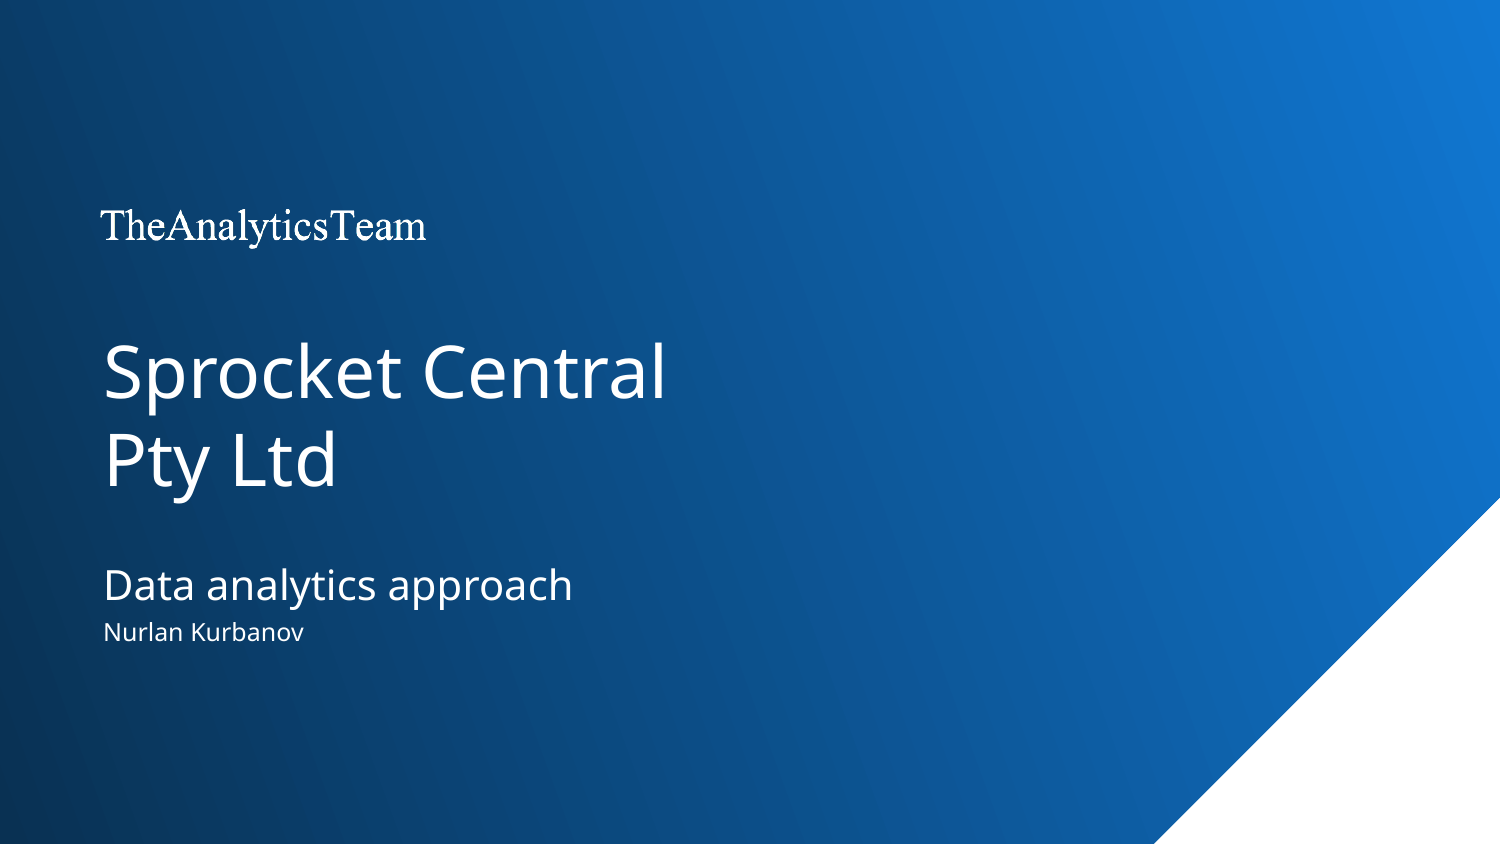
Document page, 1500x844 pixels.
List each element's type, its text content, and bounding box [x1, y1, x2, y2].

text_box Data analytics approach [88, 543, 999, 601]
text_box Nurlan Kurbanov [88, 601, 1114, 662]
text_box [0, 0, 1500, 844]
picture [100, 208, 427, 249]
text_box Sprocket Central Pty Ltd [88, 310, 737, 516]
